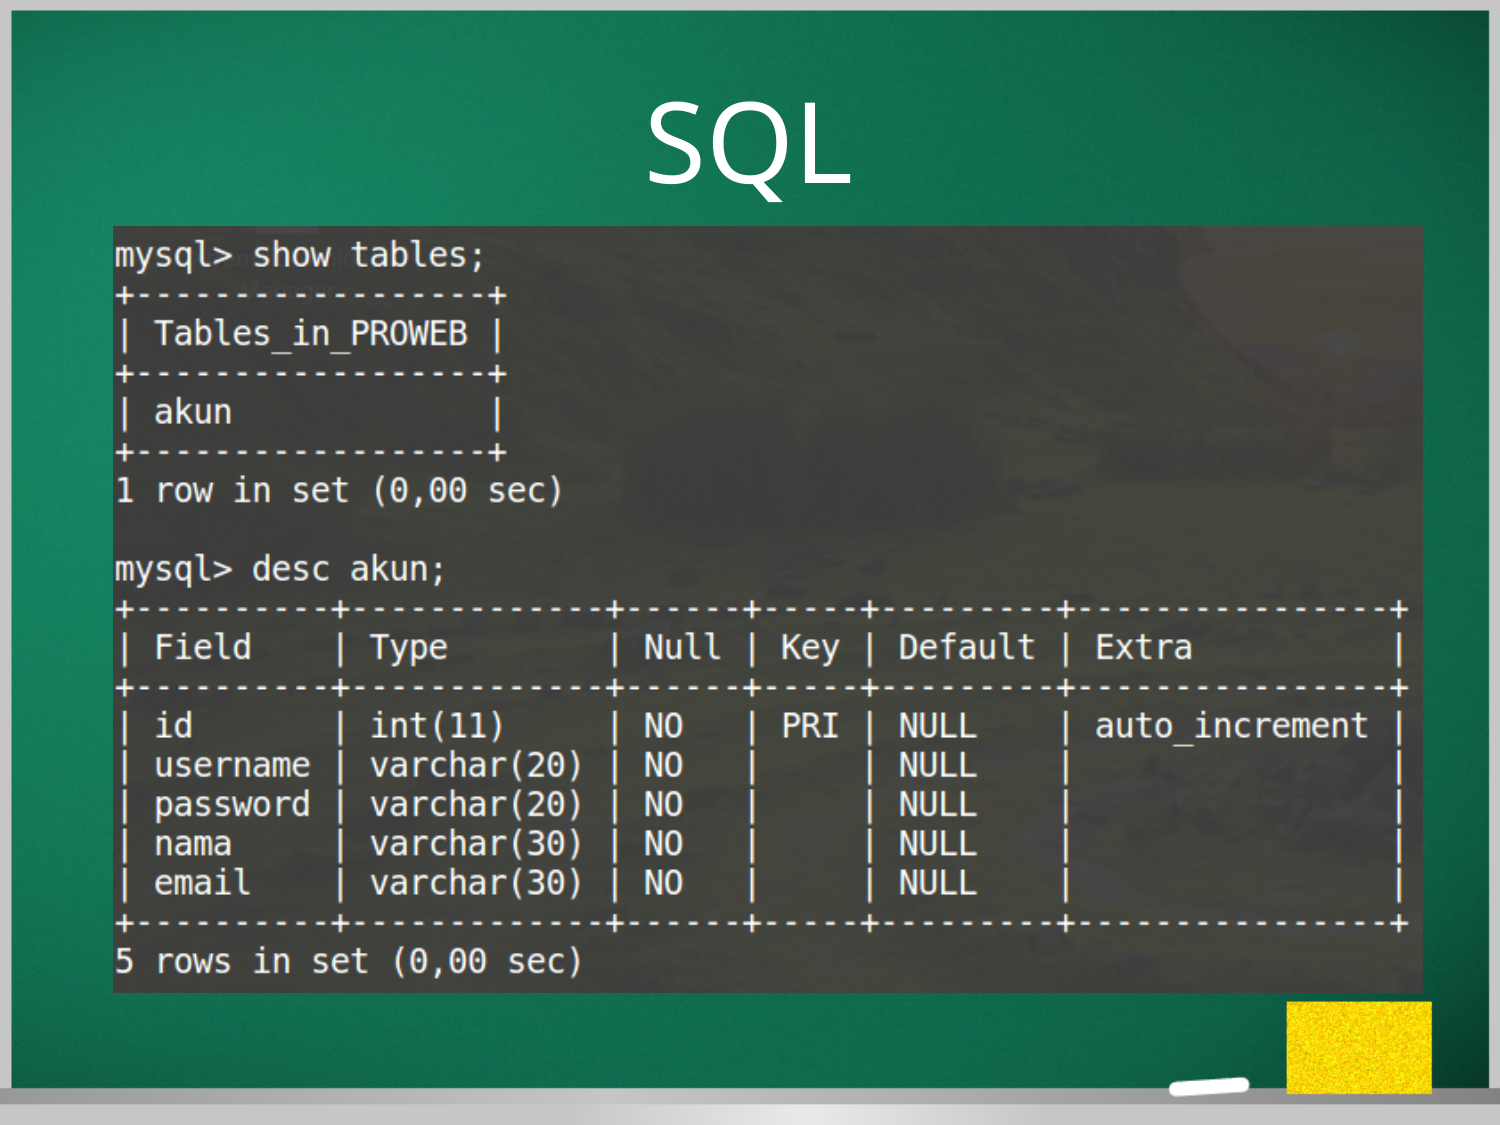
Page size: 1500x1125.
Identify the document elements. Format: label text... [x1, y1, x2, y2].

title SQL [74, 44, 1424, 233]
picture [0, 0, 1500, 1125]
